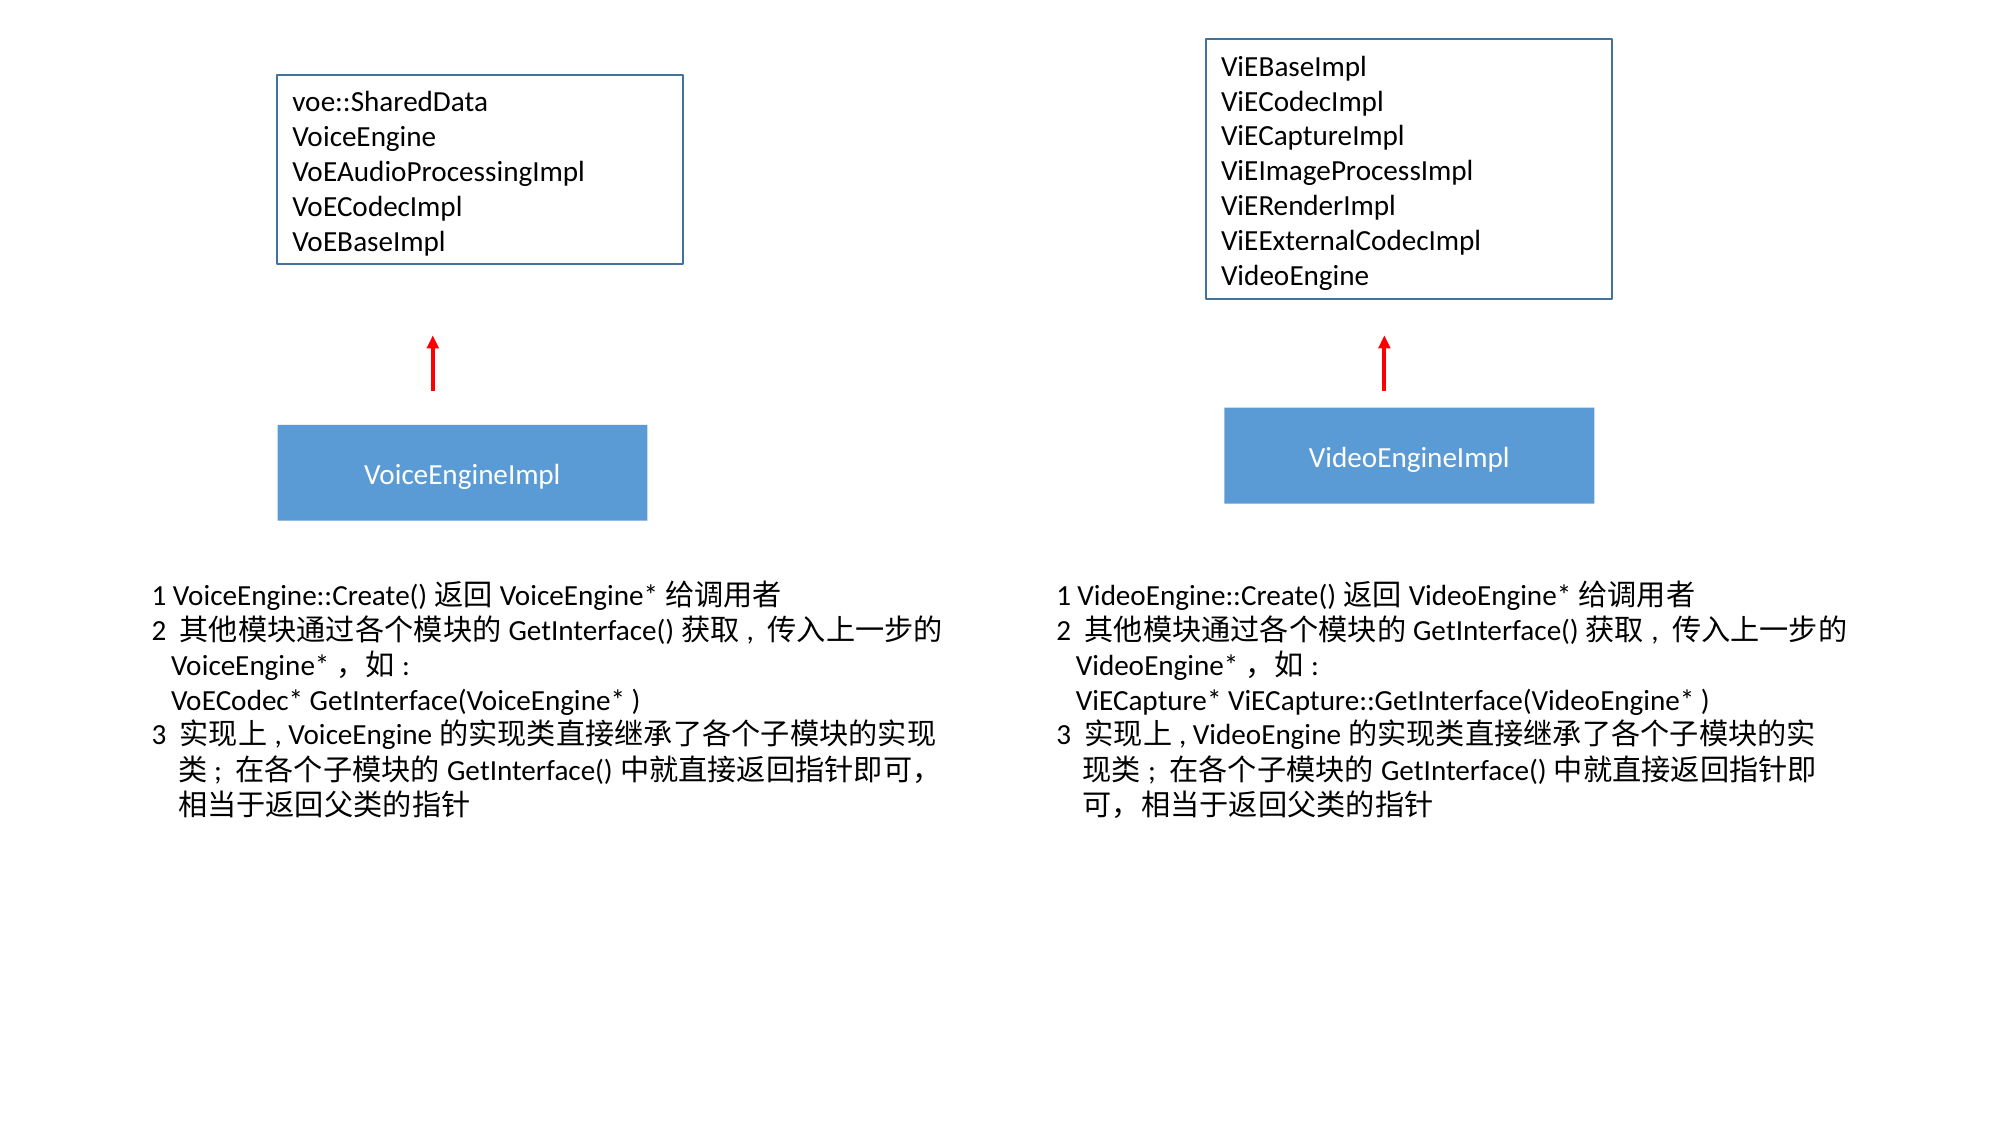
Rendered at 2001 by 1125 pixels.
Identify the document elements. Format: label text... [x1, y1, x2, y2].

text_box voe::SharedData VoiceEngine VoEAudioProcessingImpl VoECodecImpl VoEBaseImpl [277, 74, 684, 265]
text_box VoiceEngineImpl [276, 424, 648, 522]
text_box 1 VoiceEngine::Create()返回VoiceEngine*给调用者 2 其他模块通过各个模块的GetInterface()获取, 传入上一步的 VoiceEngine*，如: VoECodec* GetInterface(VoiceEngine* ) 3 实现上, VoiceEngine的实现类直接继承了各个子模块的实现 类; 在各个子模块的GetInterface()中就直接返回指针即可， 相当于返回父类的指针 [136, 568, 975, 829]
text_box ViEBaseImpl ViECodecImpl ViECaptureImpl ViEImageProcessImpl ViERenderImpl ViEExternalCodecImpl VideoEngine [1206, 39, 1613, 299]
text_box VideoEngineImpl [1223, 407, 1595, 505]
text_box 1 VideoEngine::Create()返回VideoEngine*给调用者 2 其他模块通过各个模块的GetInterface()获取, 传入上一步的 VideoEngine*，如: ViECapture* ViECapture::GetInterface(VideoEngine* ) 3 实现上, VideoEngine的实现类直接继承了各个子模块的实 现类; 在各个子模块的GetInterface()中就直接返回指针即 可，相当于返回父类的指针 [1041, 568, 1879, 829]
